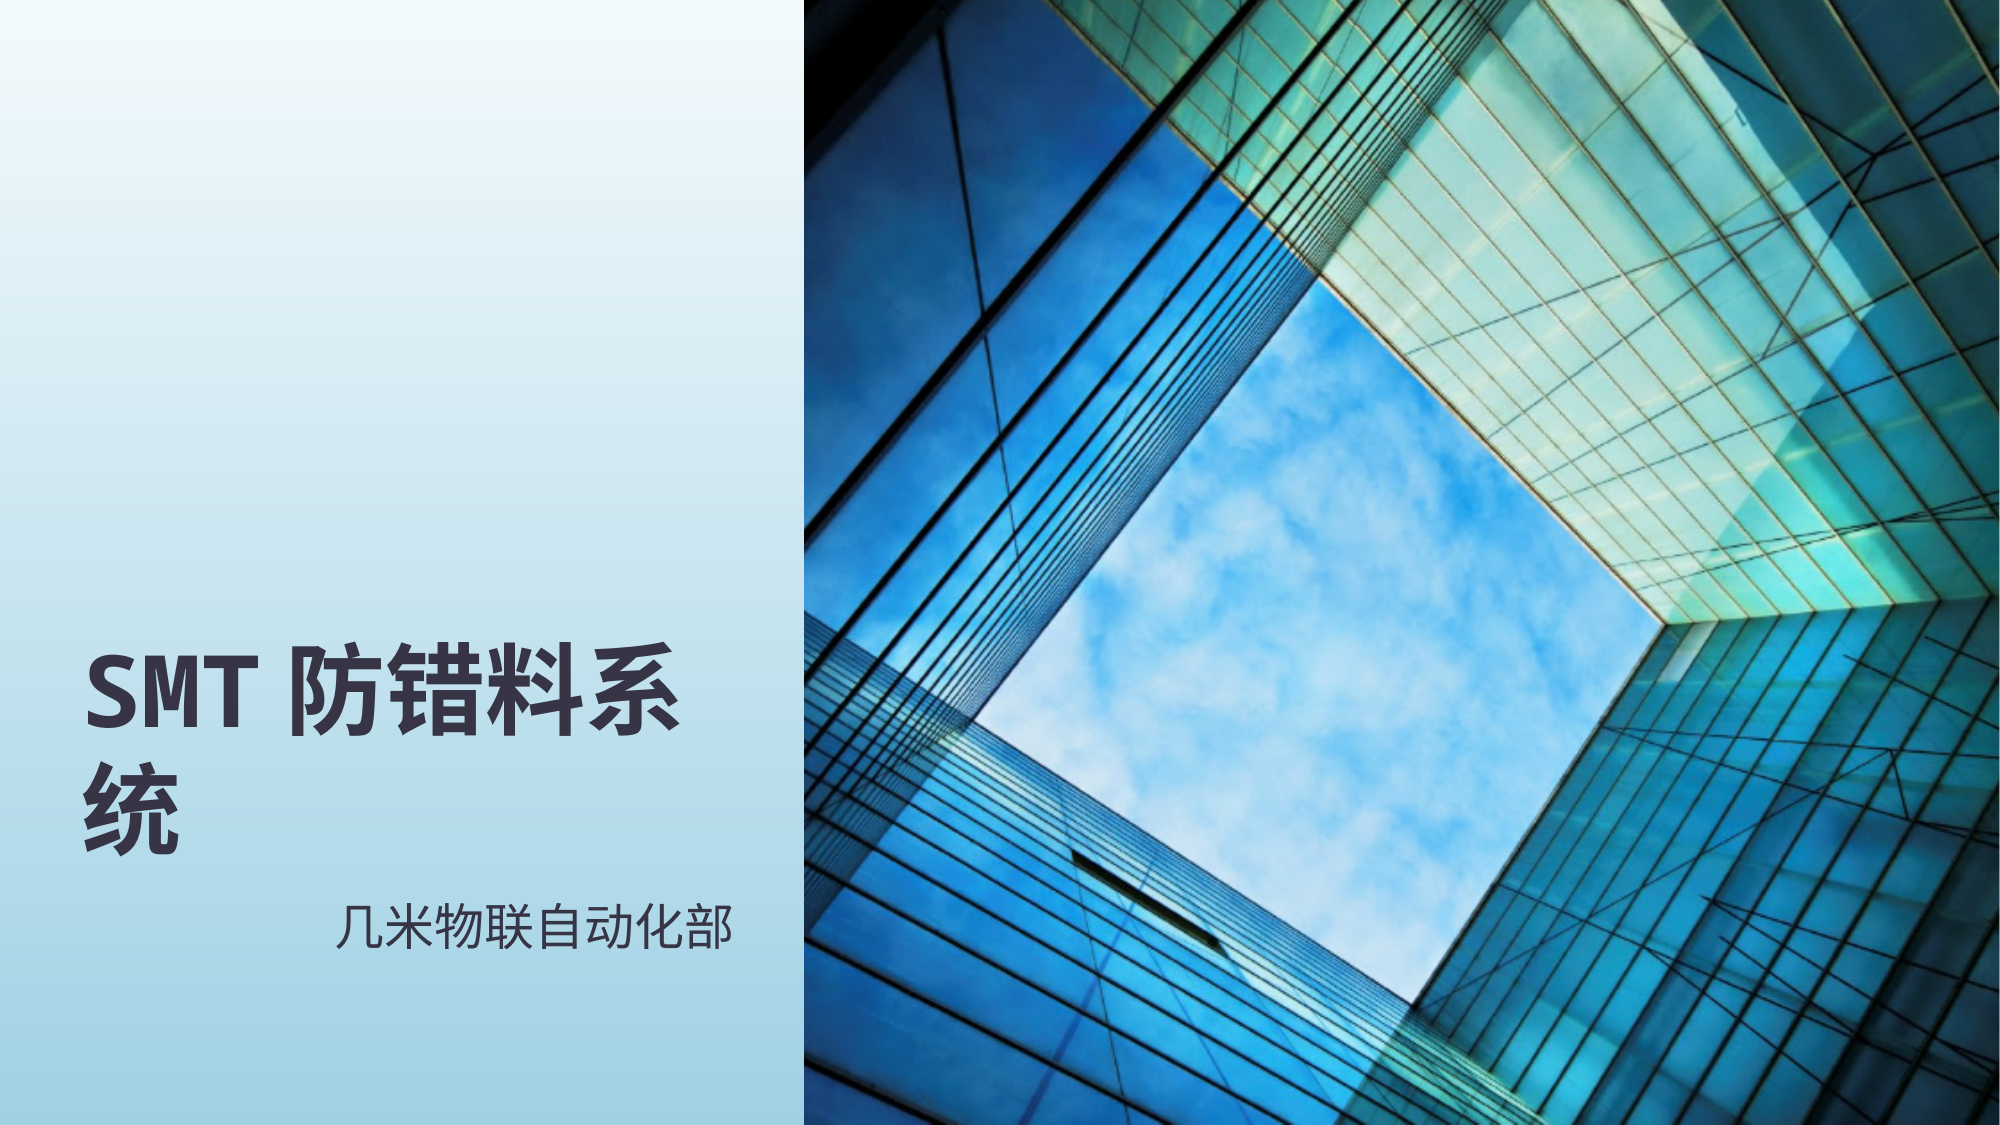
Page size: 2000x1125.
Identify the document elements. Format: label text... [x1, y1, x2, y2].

picture [804, 0, 2000, 1125]
subtitle 几米物联自动化部 [99, 887, 750, 1013]
title SMT防错料系统 [66, 99, 764, 875]
